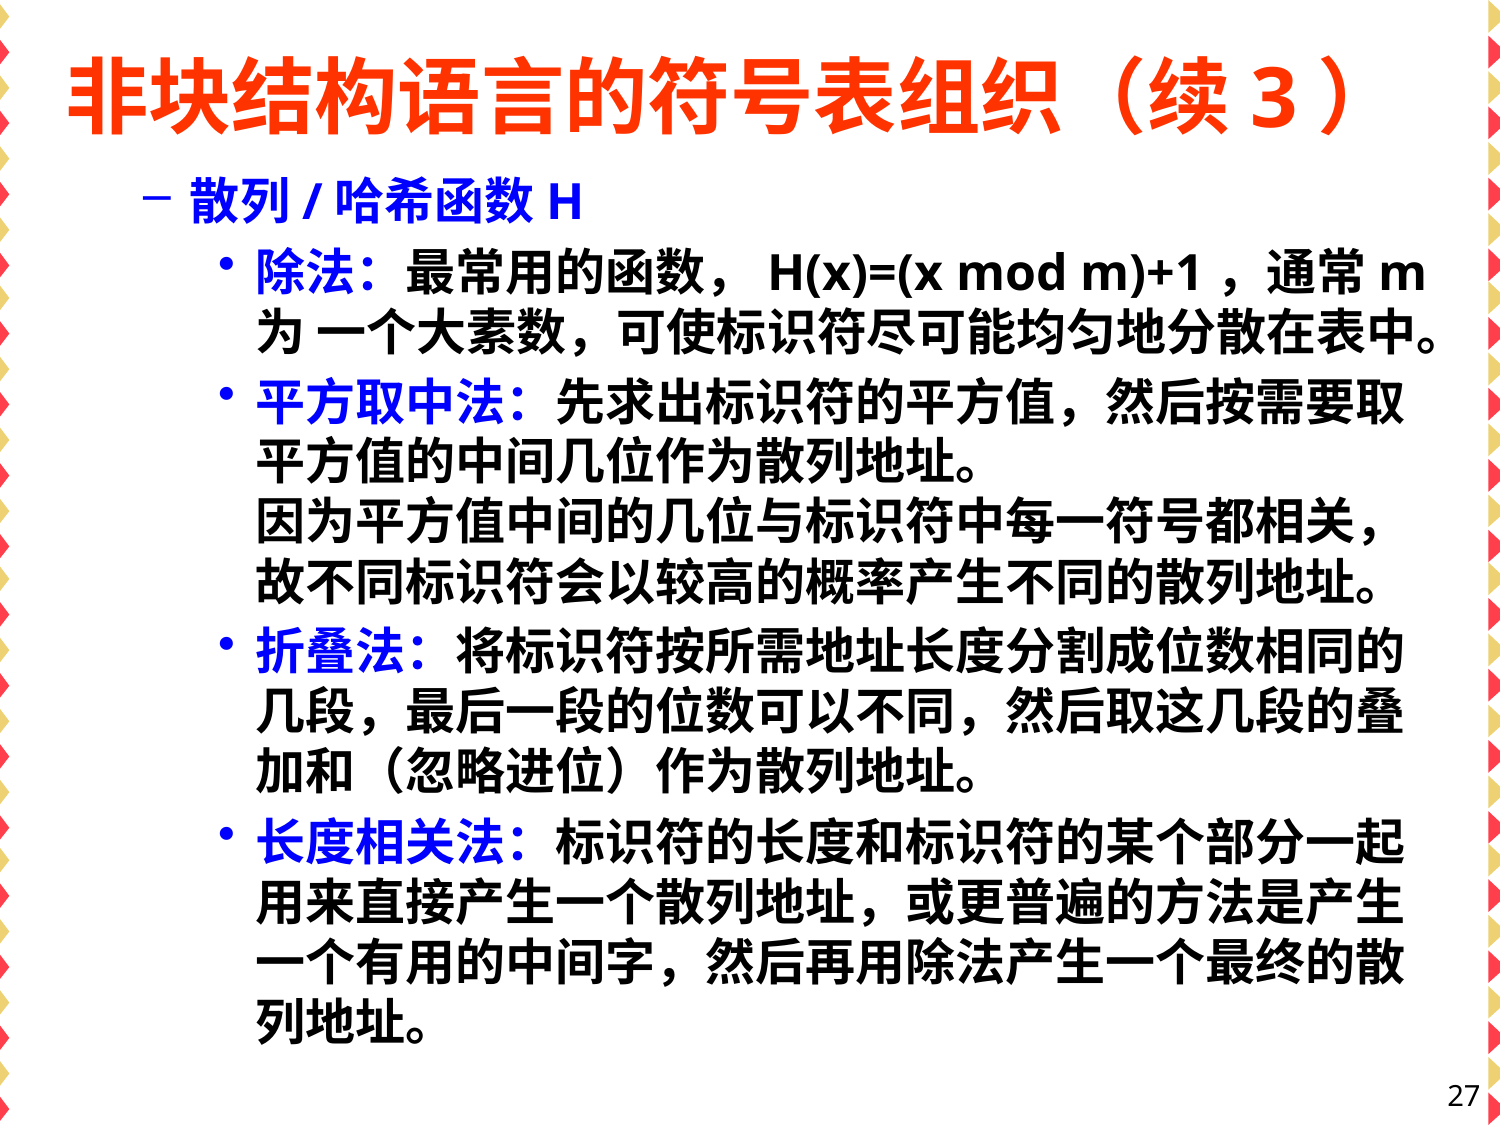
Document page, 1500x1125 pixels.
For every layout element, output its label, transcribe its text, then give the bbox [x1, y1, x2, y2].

list 散列/哈希函数H 除法：最常用的函数，H(x)=(x mod m)+1，通常m为 一个大素数，可使标识符尽可能均匀地分散在表中。 平方取中法：先求出标识符的平方值，然后按需要取平方值的中间几位作为散列地址。 因为平方值中间的几位与标识符中每一符号都相关，故不同标识符会以较高的概率产生不同的散列地址。 折叠法：将标识符按所需地址长度分割成位数相同的几段，最后一段的位数可以不同，然后取这几段的叠加和（忽略进位）作为散列地址。 长度相关法：标识符的长度和标识符的某个部分一起用来直接产生一个散列地址，或更普遍的方法是产生一个有用的中间字，然后再用除法产生一个最终的散列地址。 [53, 162, 1468, 1080]
title 非块结构语言的符号表组织（续3） [50, 24, 1463, 163]
slide_number 27 [1370, 1069, 1496, 1124]
